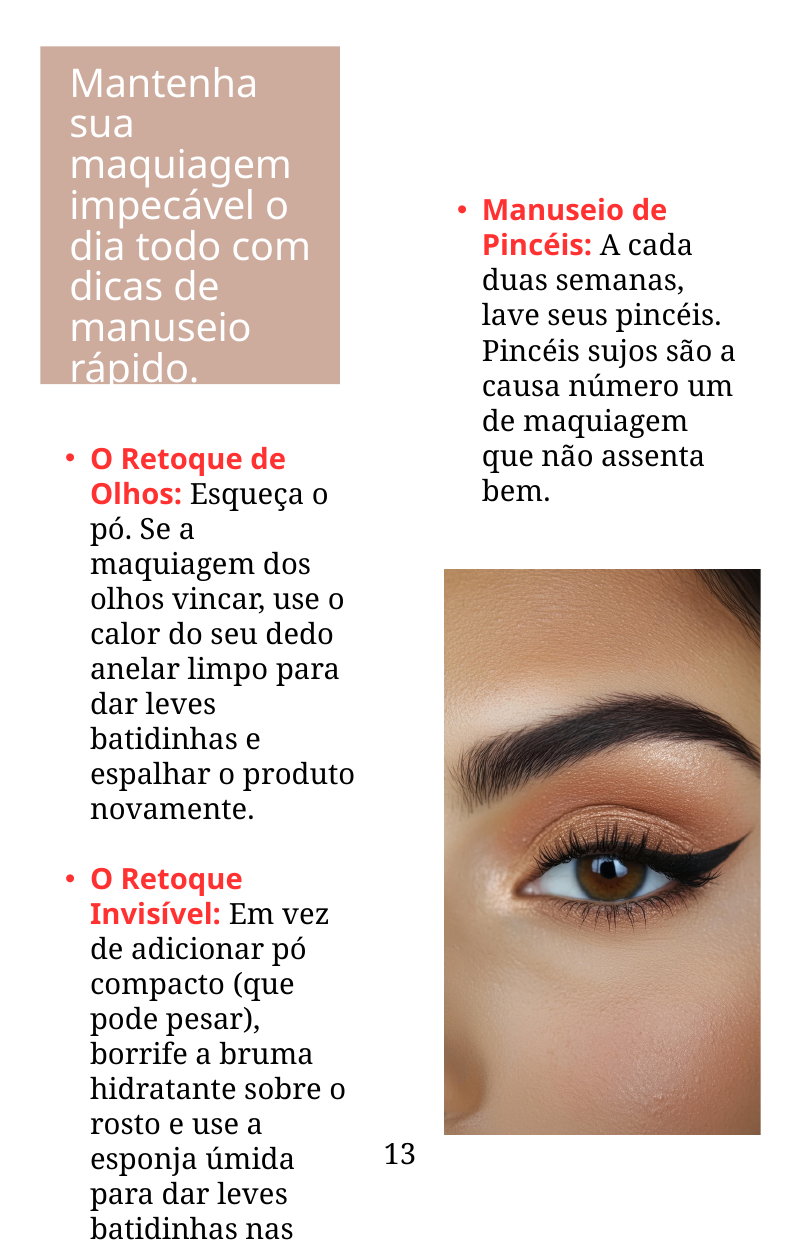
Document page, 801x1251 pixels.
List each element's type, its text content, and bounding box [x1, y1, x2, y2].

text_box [40, 46, 341, 385]
text_box [444, 569, 761, 1136]
text_box Manuseio de Pincéis: A cada duas semanas, lave seus pincéis. Pincéis sujos são a causa número um de maquiagem que não assenta bem. [432, 191, 739, 542]
text_box O Retoque de Olhos: Esqueça o pó. Se a maquiagem dos olhos vincar, use o calor do seu dedo anelar limpo para dar leves batidinhas e espalhar o produto novamente. O Retoque Invisível: Em vez de adicionar pó compacto (que pode pesar), borrife a bruma hidratante sobre o rosto e use a esponja úmida para dar leves batidinhas nas áreas de maior brilho (zona T). [40, 440, 359, 1250]
text_box 13 [80, 1135, 720, 1171]
